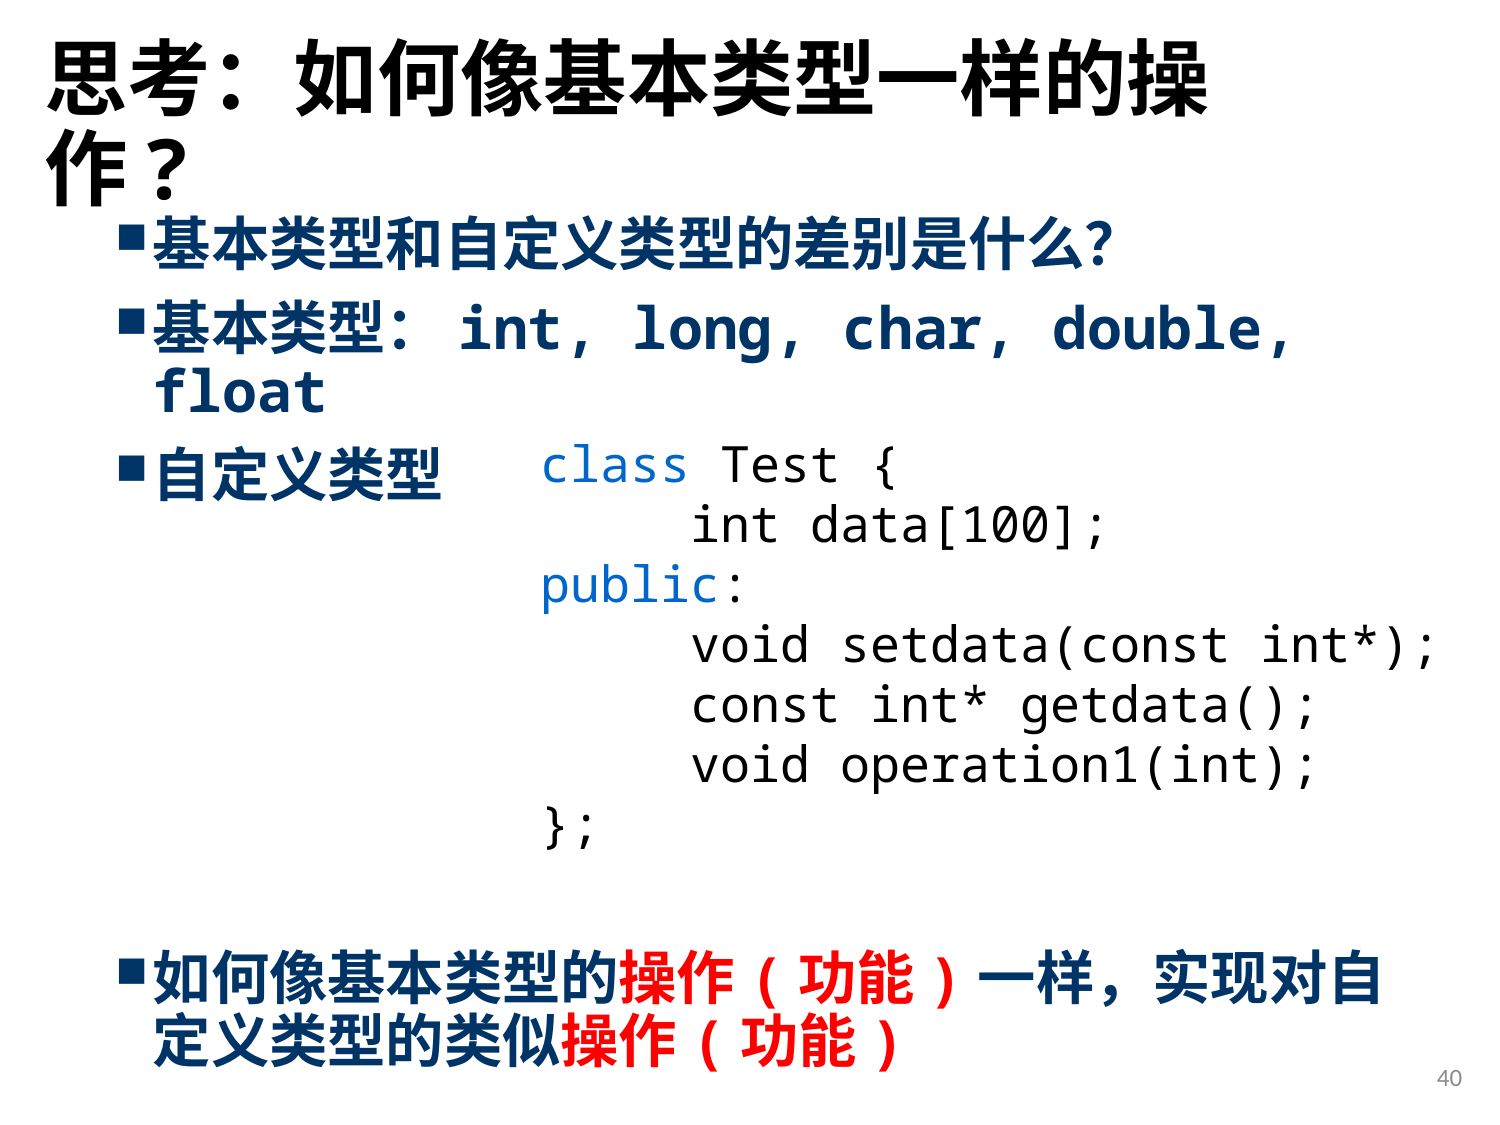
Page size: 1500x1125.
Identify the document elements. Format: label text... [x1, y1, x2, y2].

slide_number 40 [1139, 1046, 1478, 1107]
text_box class Test { int data[100]; public: void setdata(const int*); const int* getdata(); void operation1(int); }; [525, 425, 1492, 861]
title 思考：如何像基本类型一样的操作? [29, 19, 1324, 237]
list 基本类型和自定义类型的差别是什么？ 基本类型：int, long, char, double, float 自定义类型 如何像基本类型的操作(功能)一样，实现对自定义类型的类似操作(功能) [100, 208, 1421, 988]
